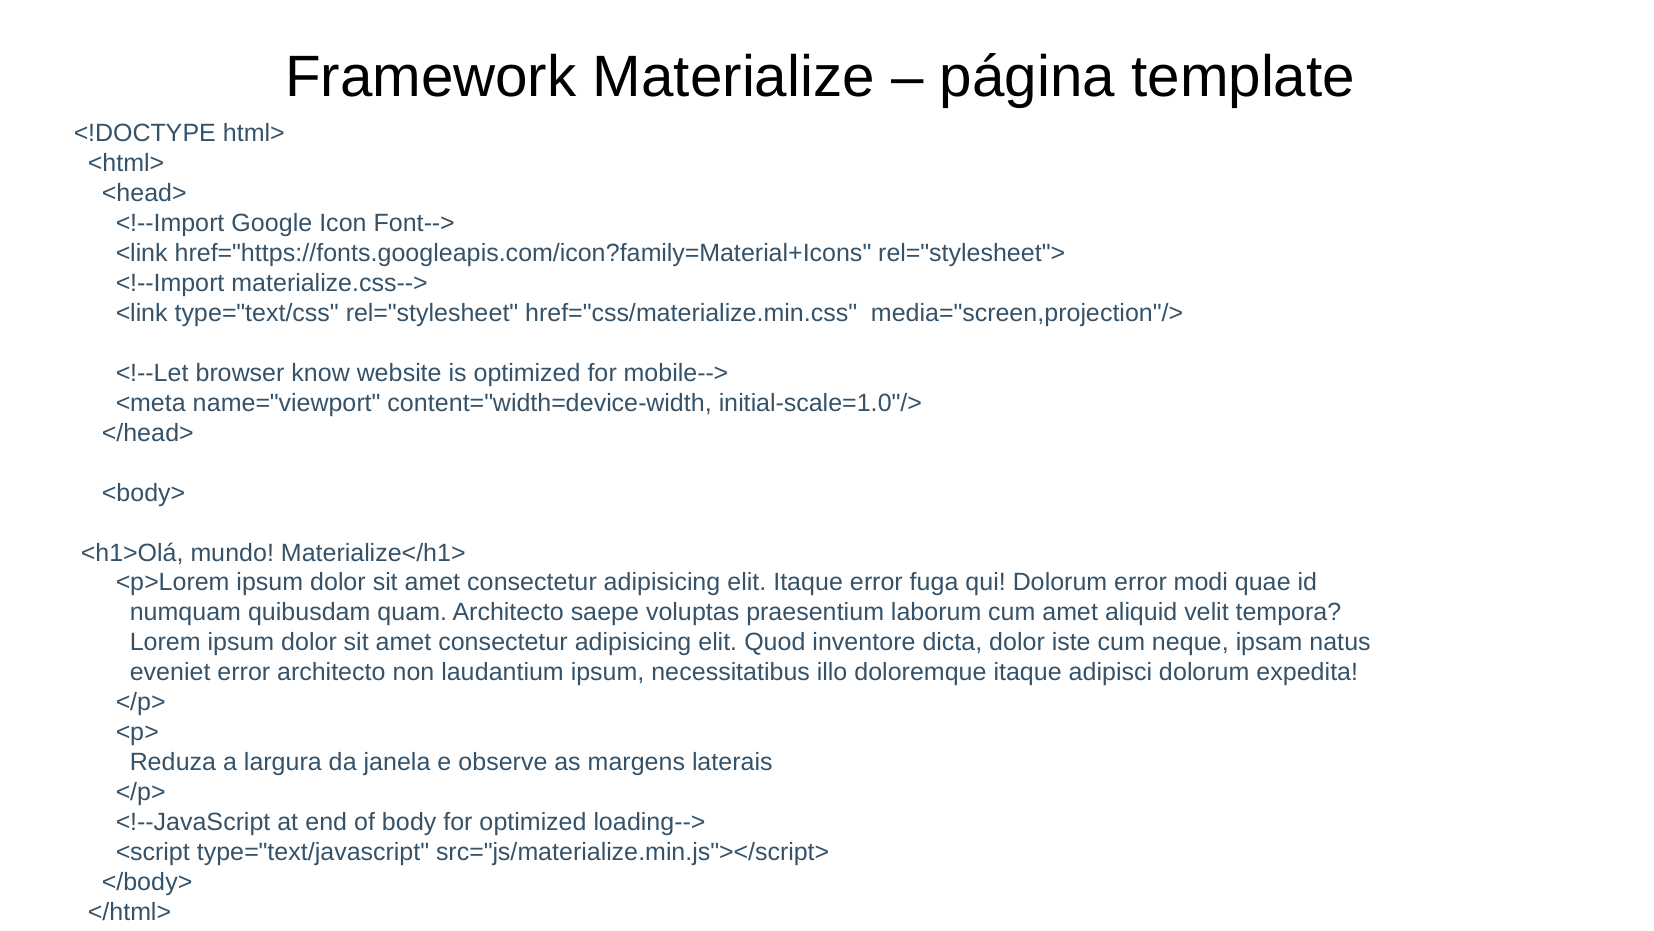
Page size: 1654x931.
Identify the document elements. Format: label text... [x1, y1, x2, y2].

text_box <!DOCTYPE html> <html> <head> <!--Import Google Icon Font--> <link href="https://fonts.googleapis.com/icon?family=Material+Icons" rel="stylesheet"> <!--Import materialize.css--> <link type="text/css" rel="stylesheet" href="css/materialize.min.css" media="screen,projection"/> <!--Let browser know website is optimized for mobile--> <meta name="viewport" content="width=device-width, initial-scale=1.0"/> </head> <body> <h1>Olá, mundo! Materialize</h1> <p>Lorem ipsum dolor sit amet consectetur adipisicing elit. Itaque error fuga qui! Dolorum error modi quae id numquam quibusdam quam. Architecto saepe voluptas praesentium laborum cum amet aliquid velit tempora? Lorem ipsum dolor sit amet consectetur adipisicing elit. Quod inventore dicta, dolor iste cum neque, ipsam natus eveniet error architecto non laudantium ipsum, necessitatibus illo doloremque itaque adipisci dolorum expedita! </p> <p> Reduza a largura da janela e observe as margens laterais </p> <!--JavaScript at end of body for optimized loading--> <script type="text/javascript" src="js/materialize.min.js"></script> </body> </html> [59, 109, 1575, 931]
title Framework Materialize – página template [76, 0, 1565, 109]
